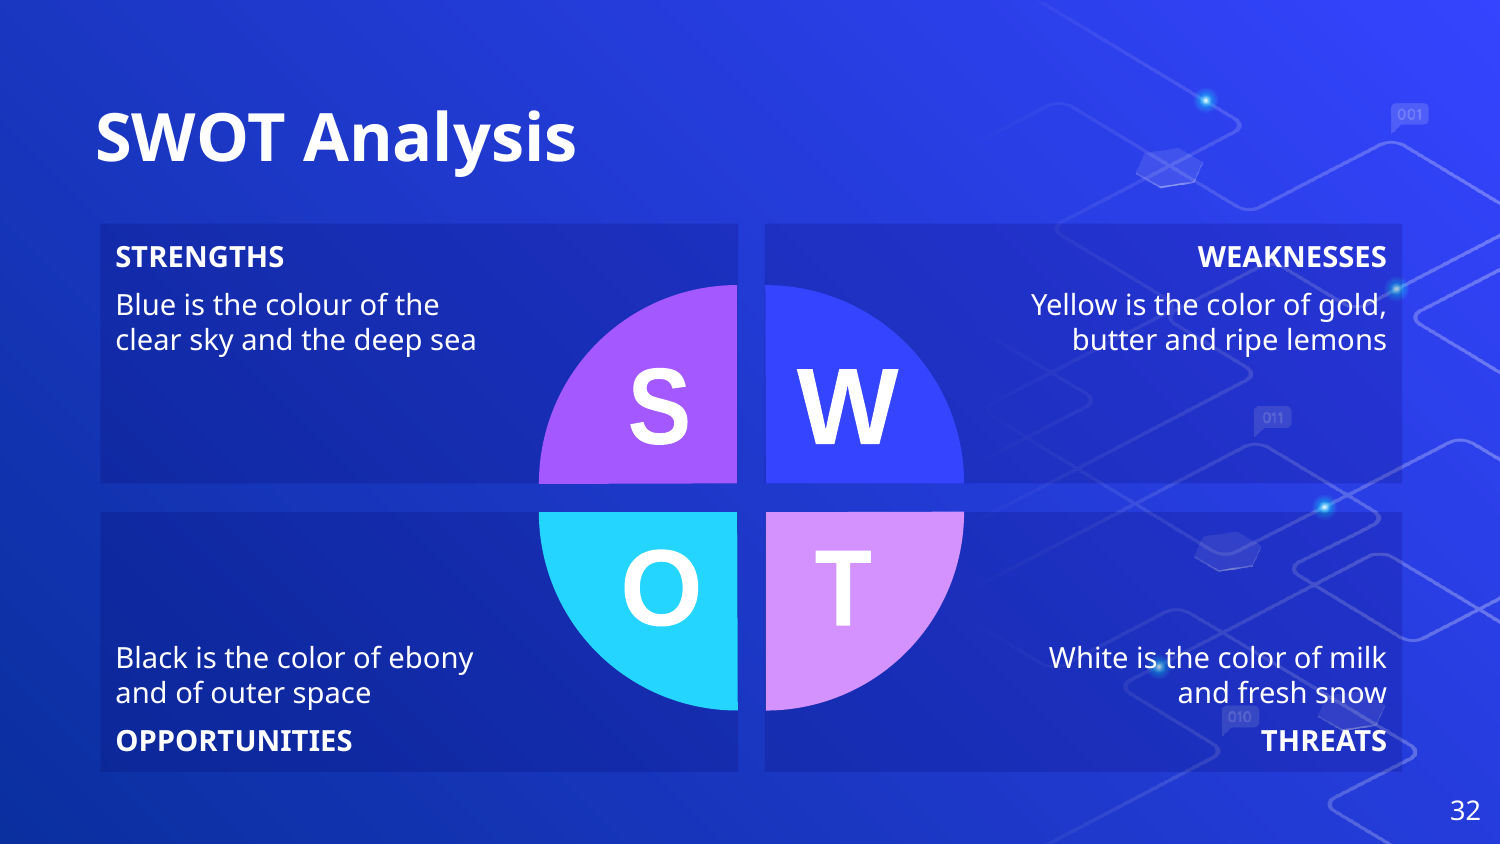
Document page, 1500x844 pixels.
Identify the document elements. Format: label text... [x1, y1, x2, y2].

text_box Black is the color of ebony and of outer space OPPORTUNITIES [100, 512, 739, 772]
text_box STRENGTHS Blue is the colour of the clear sky and the deep sea [100, 223, 739, 484]
title SWOT Analysis [95, 33, 1082, 175]
text_box White is the color of milk and fresh snow THREATS [764, 512, 1403, 772]
text_box [765, 285, 965, 484]
slide_number 32 [1391, 779, 1482, 844]
text_box [538, 285, 738, 484]
text_box [538, 512, 738, 711]
picture [0, 0, 1500, 844]
text_box WEAKNESSES Yellow is the color of gold, butter and ripe lemons [764, 223, 1403, 484]
text_box [765, 511, 965, 711]
